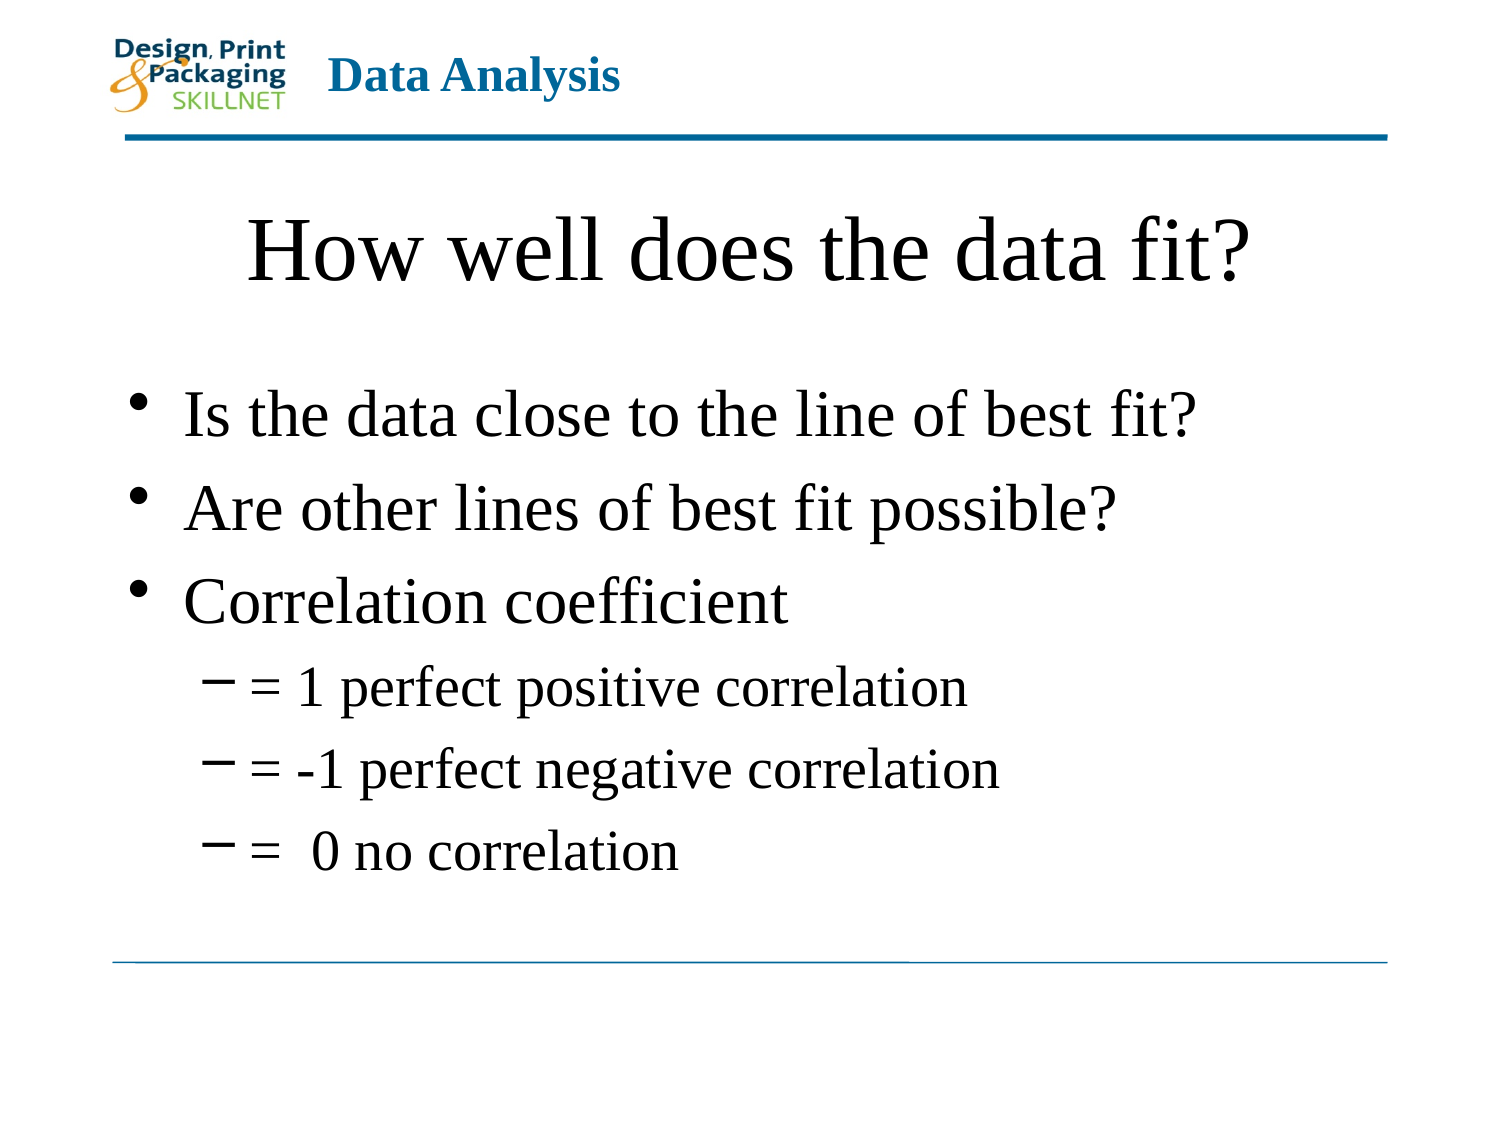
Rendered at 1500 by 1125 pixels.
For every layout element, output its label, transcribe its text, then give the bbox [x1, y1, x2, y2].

picture [100, 30, 295, 120]
title How well does the data fit? [112, 149, 1388, 338]
list Is the data close to the line of best fit? Are other lines of best fit possible? Correlation coefficient = 1 perfect positive correlation = -1 perfect negative correlation = 0 no correlation [112, 362, 1388, 963]
